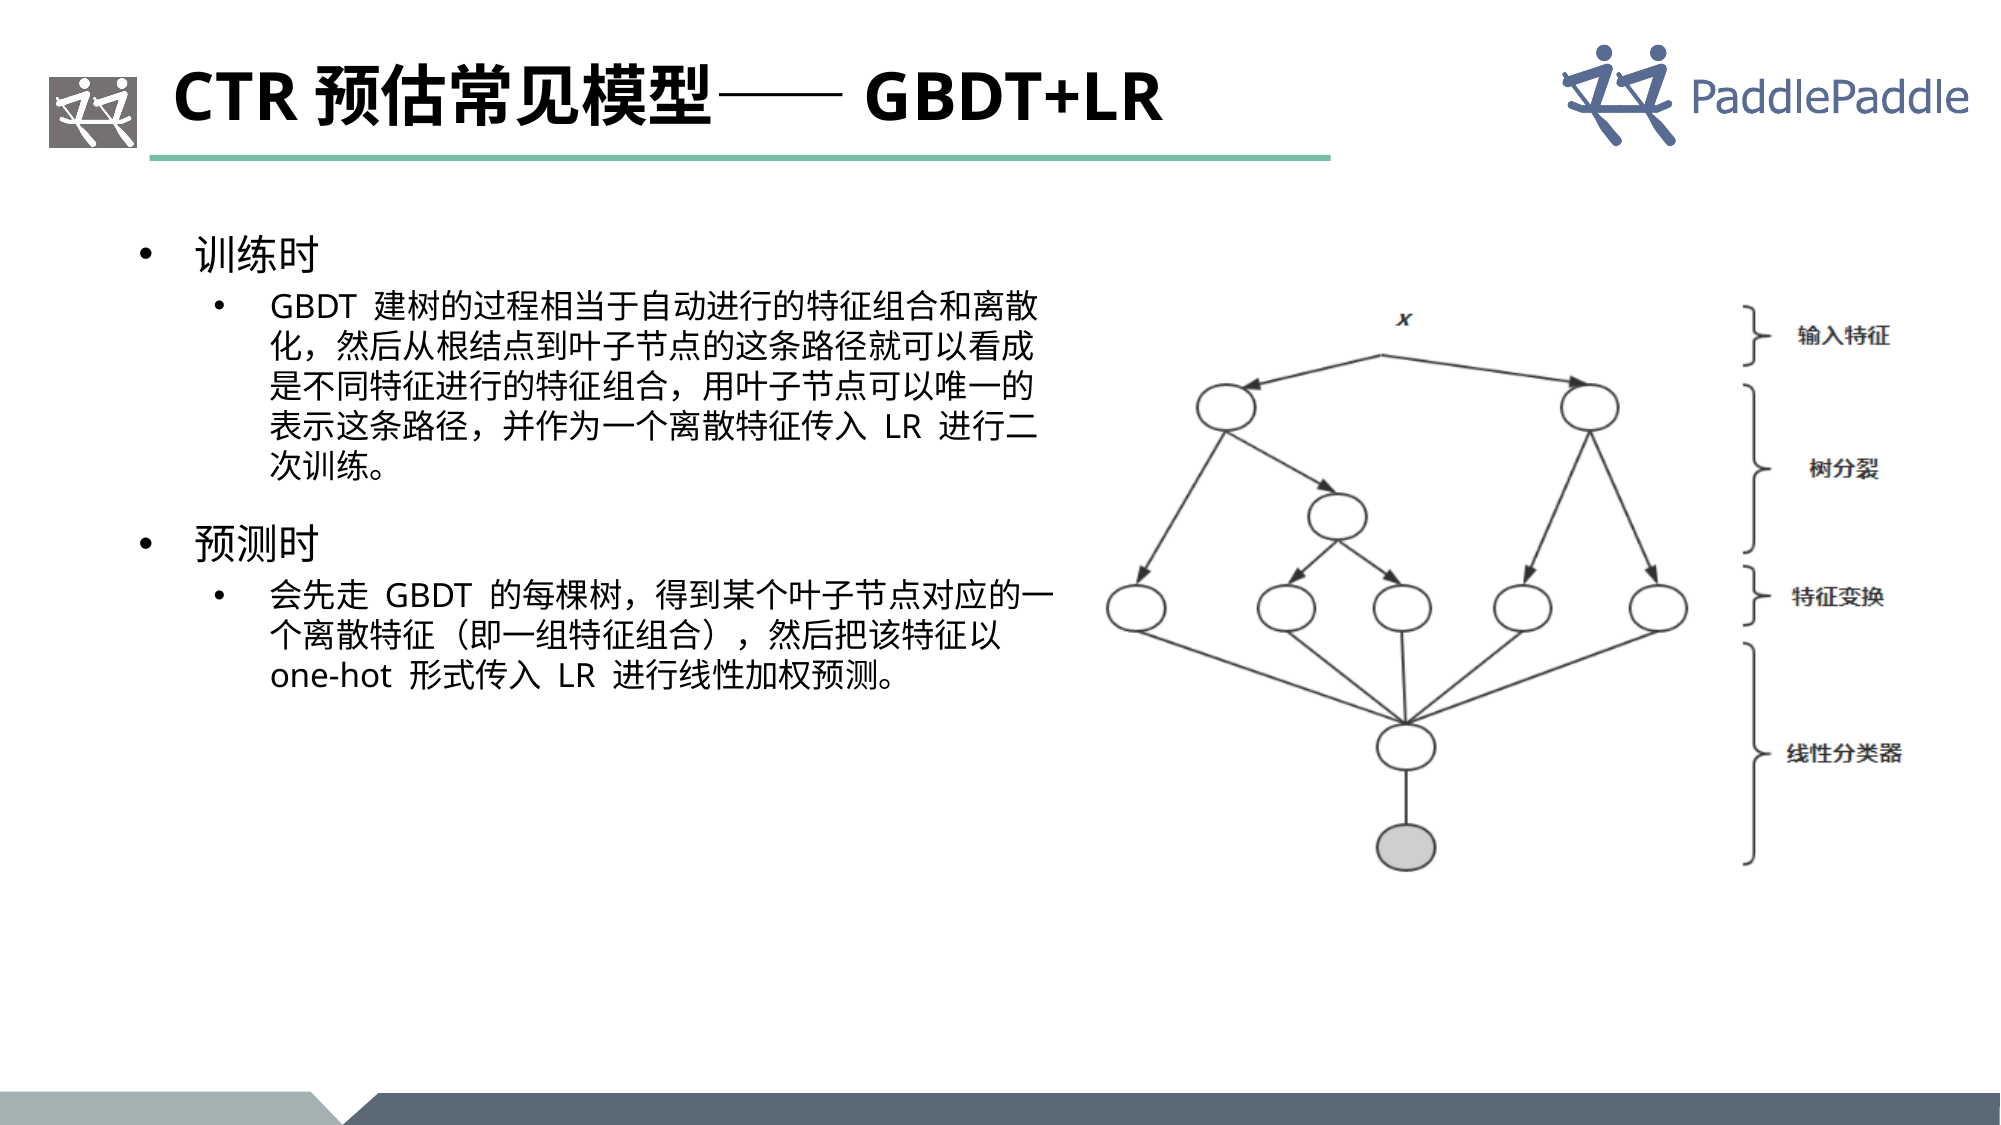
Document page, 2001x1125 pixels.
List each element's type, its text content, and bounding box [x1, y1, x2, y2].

text_box 训练时 GBDT 建树的过程相当于自动进行的特征组合和离散化，然后从根结点到叶子节点的这条路径就可以看成是不同特征进行的特征组合，用叶子节点可以唯一的表示这条路径，并作为一个离散特征传入 LR 进行二次训练。 预测时 会先走 GBDT 的每棵树，得到某个叶子节点对应的一个离散特征（即一组特征组合），然后把该特征以 one-hot 形式传入 LR 进行线性加权预测。 [123, 195, 1077, 969]
title CTR预估常见模型——GBDT+LR [157, 28, 1406, 158]
picture [1097, 286, 1914, 879]
